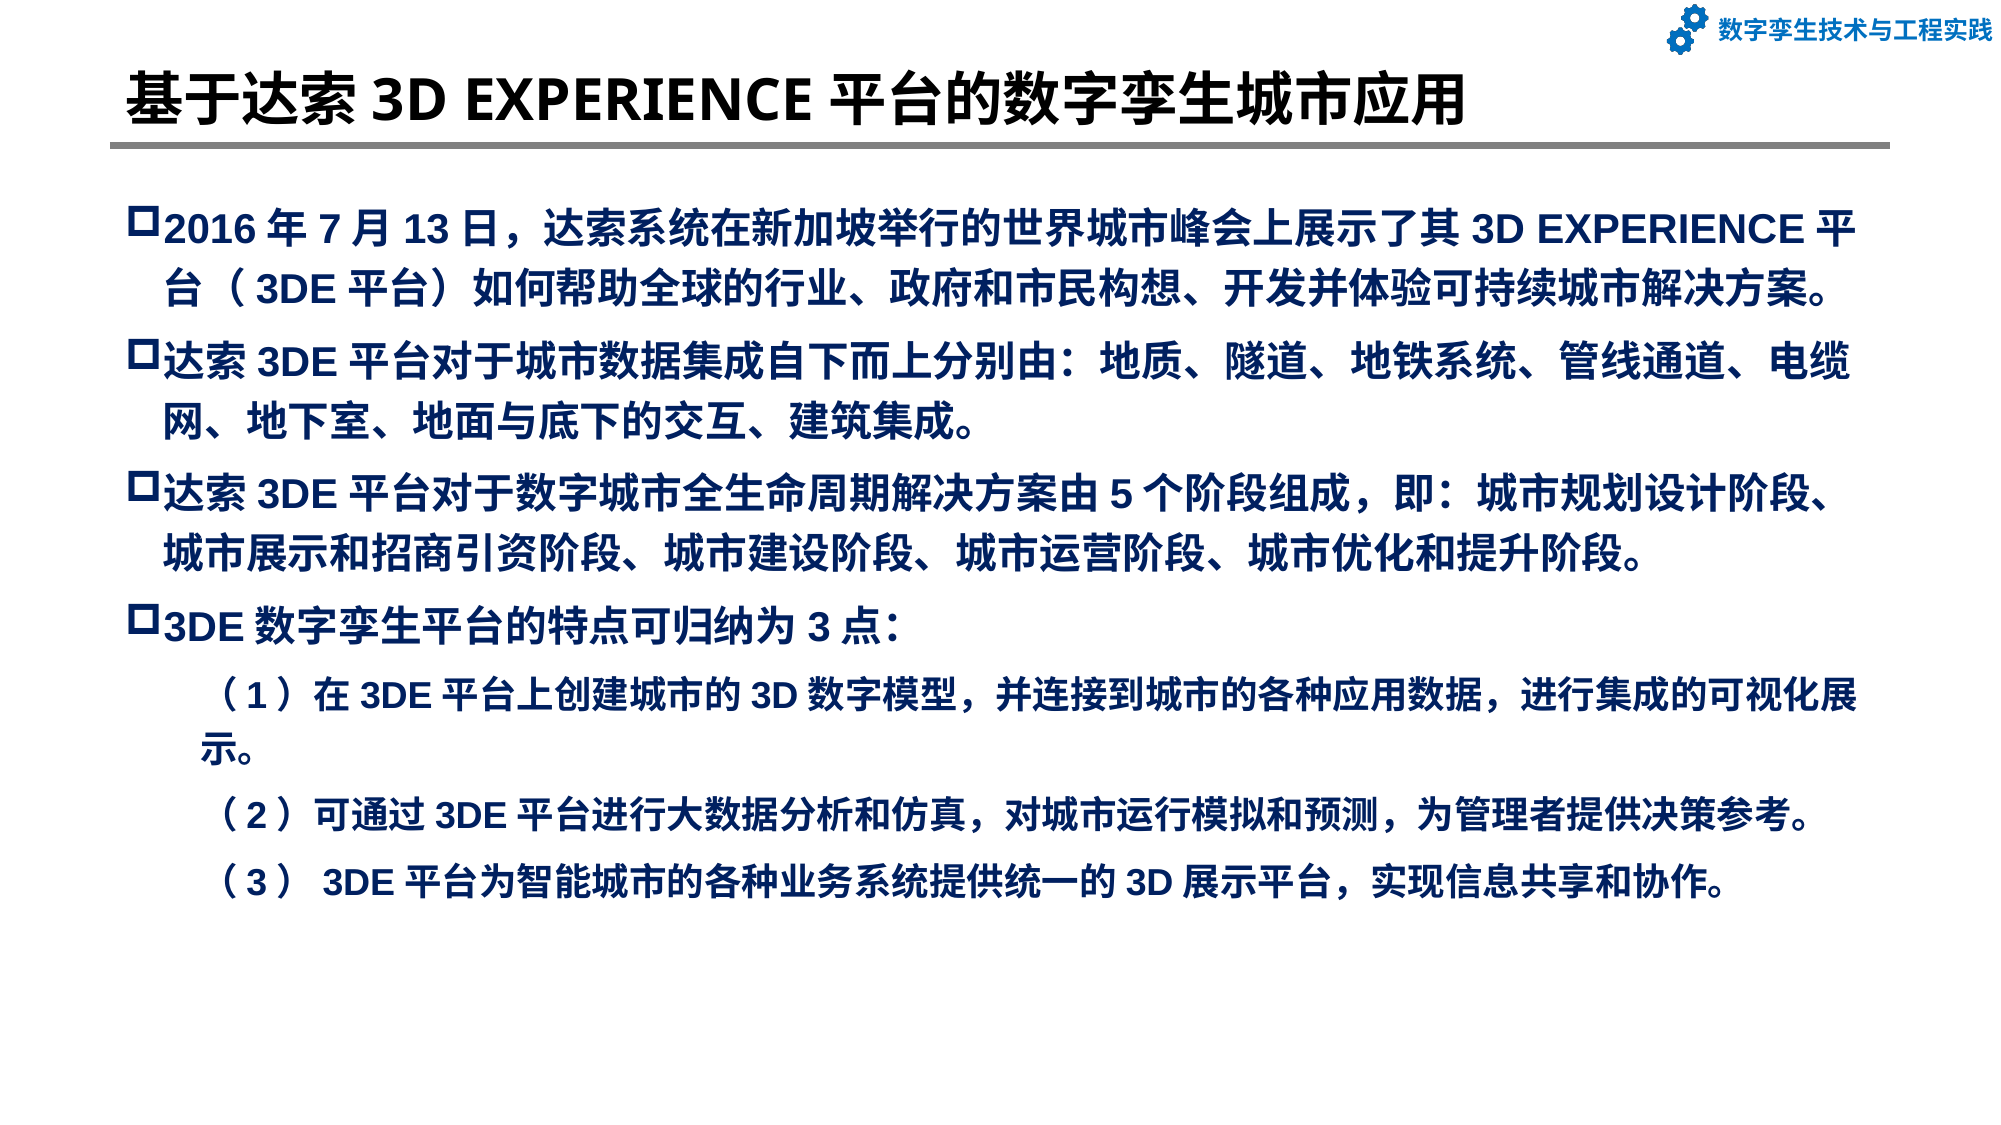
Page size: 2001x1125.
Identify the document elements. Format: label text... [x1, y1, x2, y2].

title 基于达索3D EXPERIENCE平台的数字孪生城市应用 [109, 0, 1890, 142]
list 2016年7月13日，达索系统在新加坡举行的世界城市峰会上展示了其3D EXPERIENCE平台（3DE平台）如何帮助全球的行业、政府和市民构想、开发并体验可持续城市解决方案。 达索3DE平台对于城市数据集成自下而上分别由：地质、隧道、地铁系统、管线通道、电缆网、地下室、地面与底下的交互、建筑集成。 达索3DE平台对于数字城市全生命周期解决方案由5个阶段组成，即：城市规划设计阶段、城市展示和招商引资阶段、城市建设阶段、城市运营阶段、城市优化和提升阶段。 3DE数字孪生平台的特点可归纳为3点： （1）在3DE平台上创建城市的3D数字模型，并连接到城市的各种应用数据，进行集成的可视化展示。 （2）可通过3DE平台进行大数据分析和仿真，对城市运行模拟和预测，为管理者提供决策参考。 （3）3DE平台为智能城市的各种业务系统提供统一的3D展示平台，实现信息共享和协作。 [109, 184, 1890, 1008]
